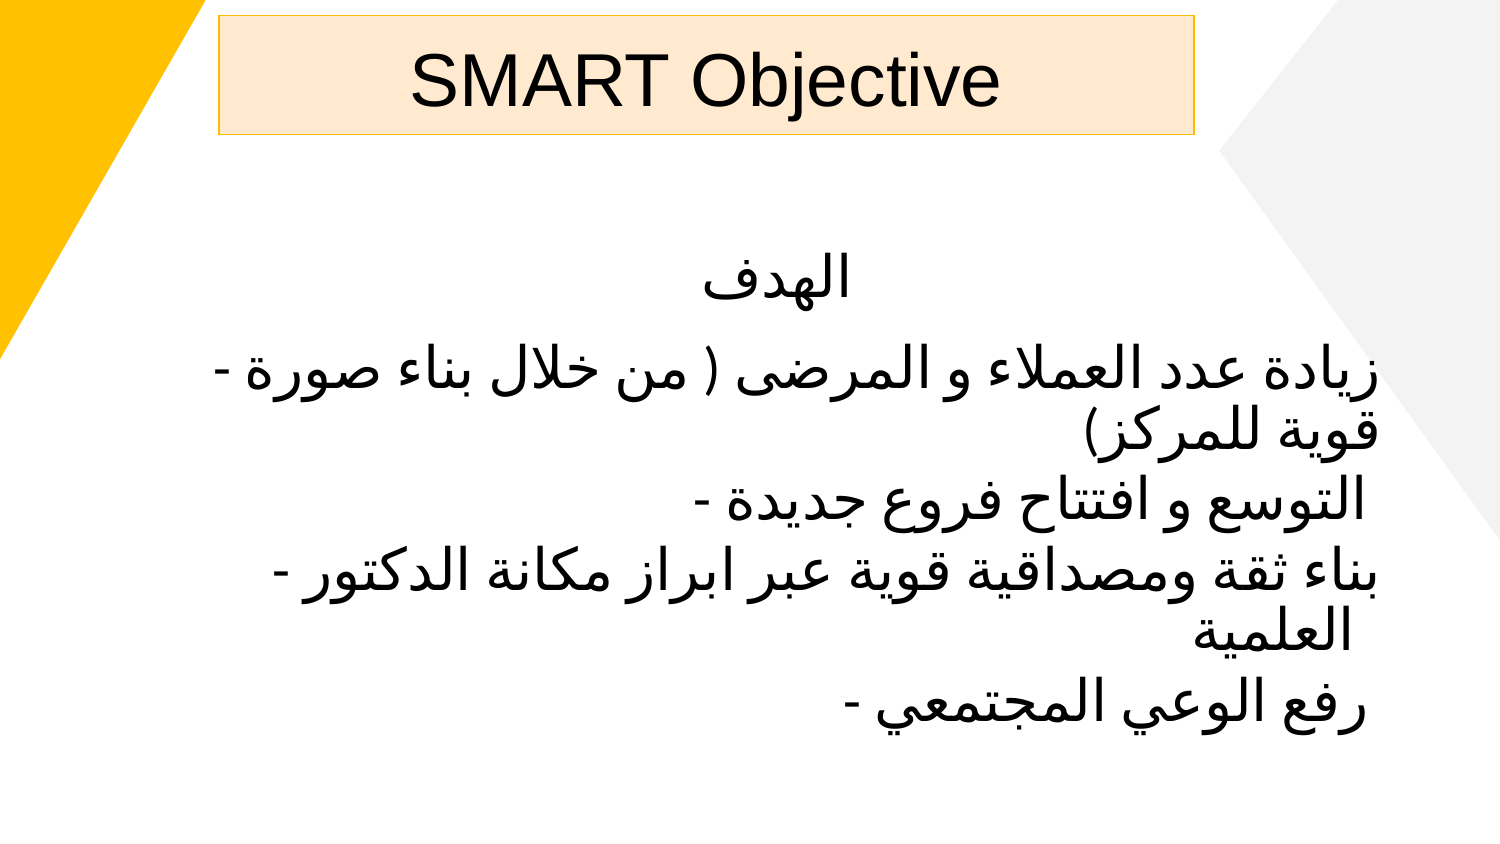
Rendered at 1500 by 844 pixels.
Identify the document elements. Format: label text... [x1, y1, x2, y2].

table_header SMART Objective [220, 16, 1193, 134]
text_box الهدف - زيادة عدد العملاء و المرضى ( من خلال بناء صورة قوية للمركز) - التوسع و افتتاح فروع جديدة - بناء ثقة ومصداقية قوية عبر ابراز مكانة الدكتور العلمية - رفع الوعي المجتمعي [120, 213, 1449, 810]
